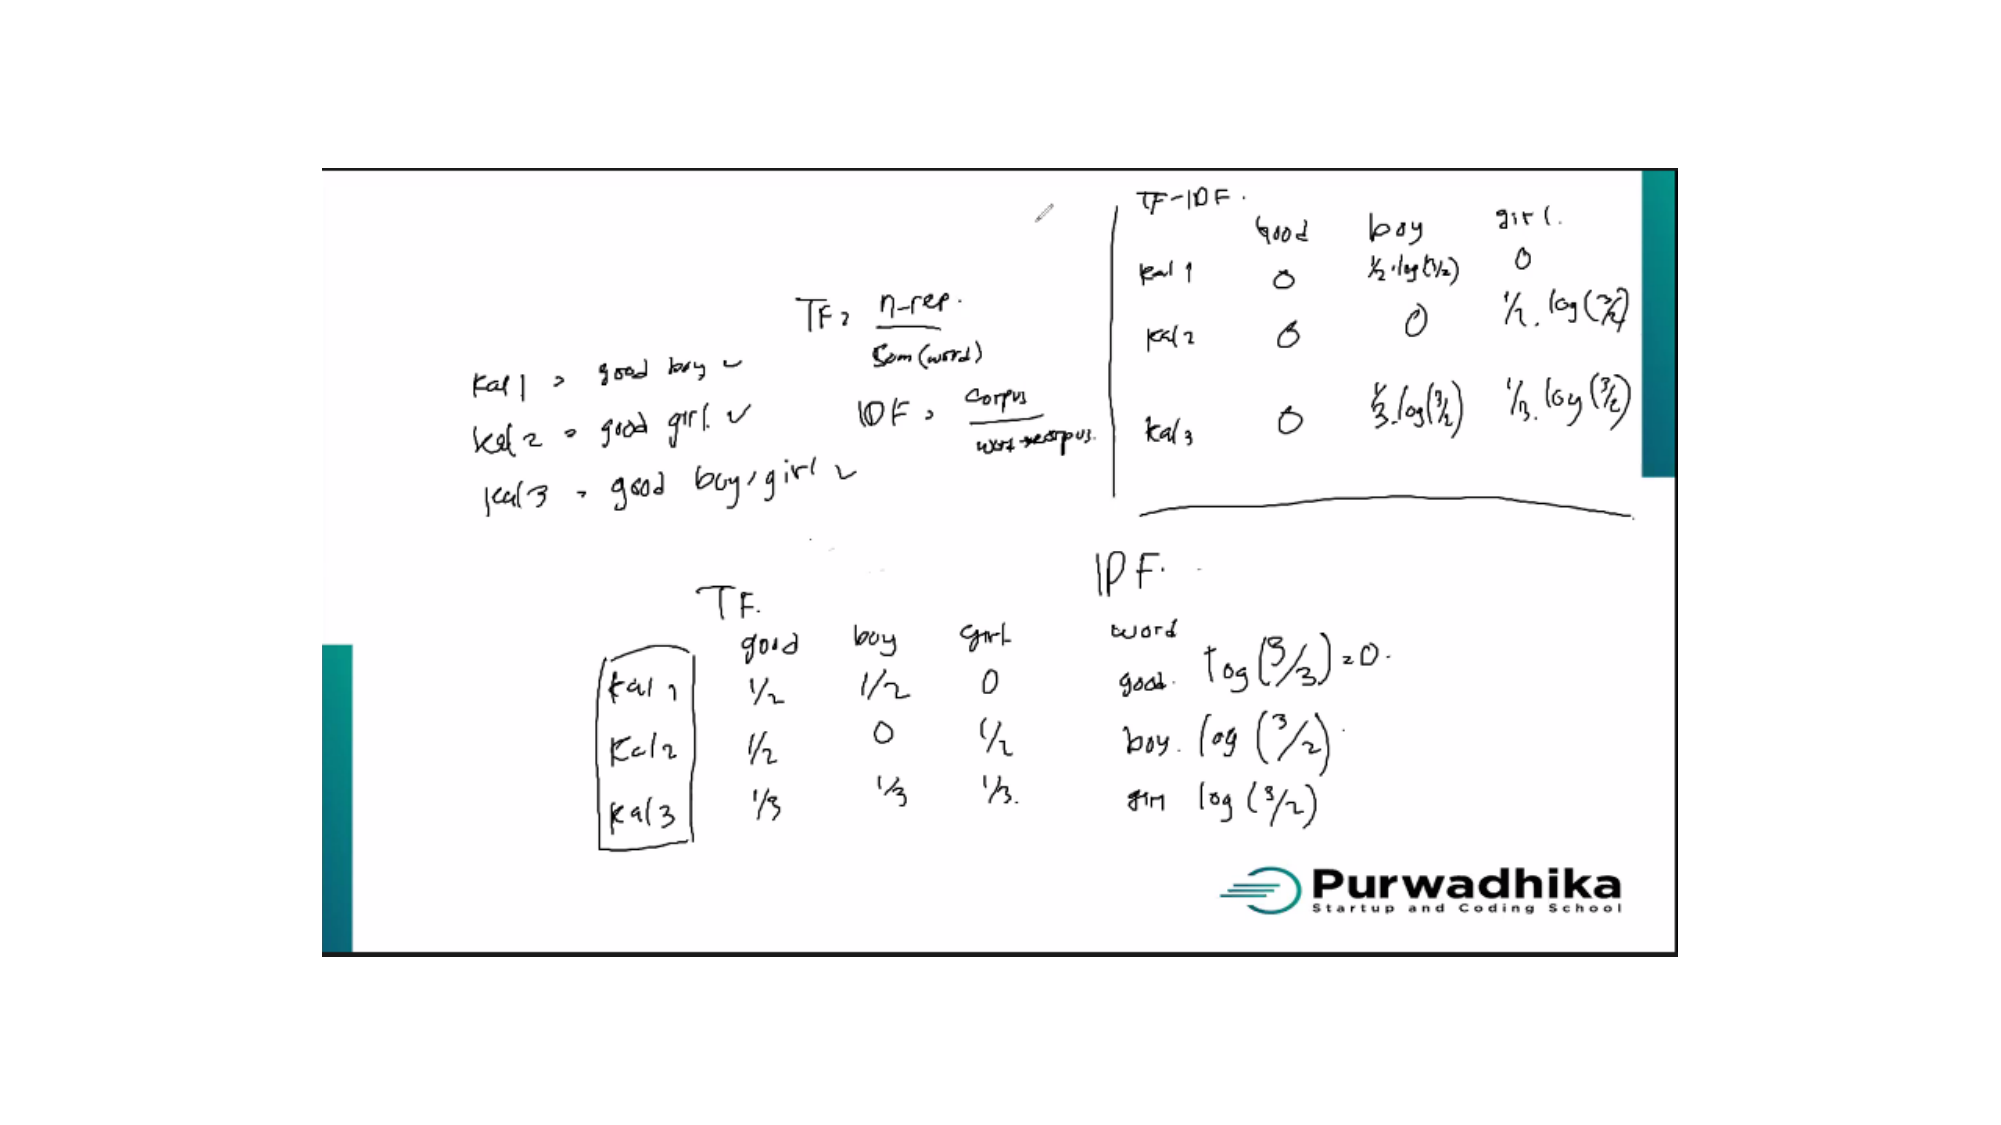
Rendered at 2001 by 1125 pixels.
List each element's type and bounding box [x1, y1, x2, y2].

picture [322, 168, 1678, 957]
